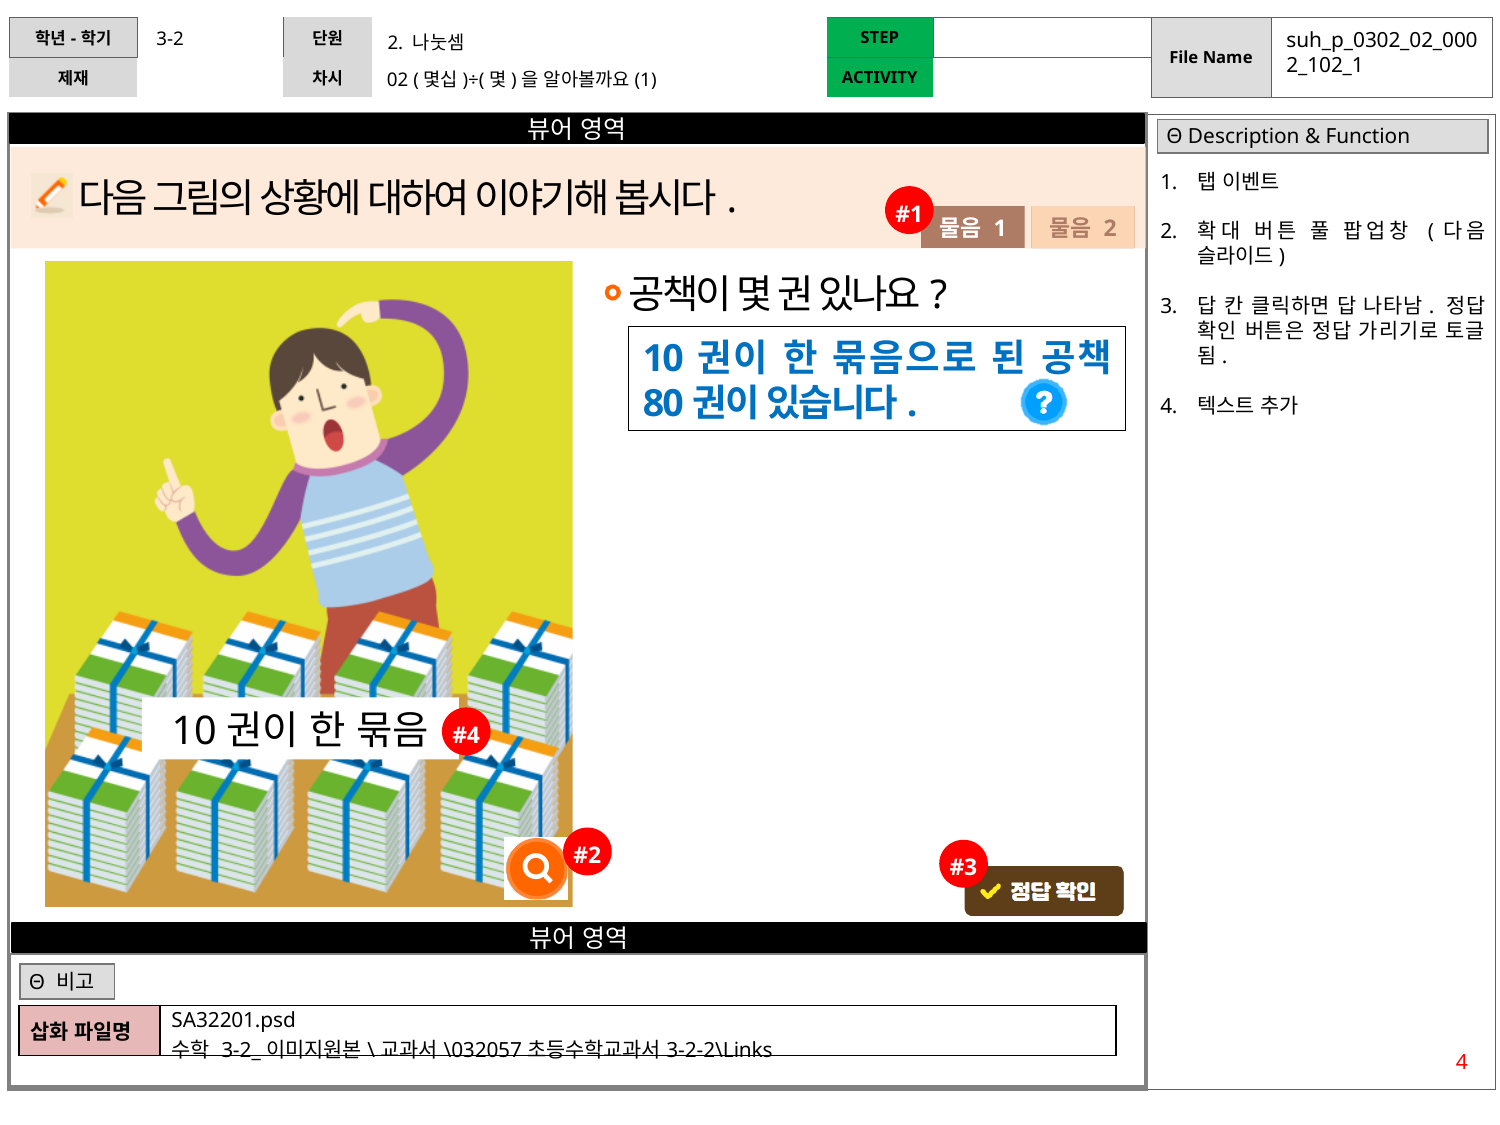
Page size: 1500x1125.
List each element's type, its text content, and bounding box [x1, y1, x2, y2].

picture [963, 863, 1126, 918]
table_header Θ Description & Function [1158, 120, 1487, 152]
picture [44, 260, 573, 908]
picture [31, 173, 73, 218]
text_box #3 [937, 837, 990, 890]
text_box #1 [882, 184, 936, 237]
text_box 02 (몇십)÷(몇)을 알아볼까요(1) [372, 60, 821, 96]
picture [1014, 373, 1075, 432]
text_box 3-2 [141, 18, 284, 55]
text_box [920, 205, 1136, 249]
text_box 공책이 몇 권 있나요? [614, 261, 1158, 324]
text_box 다음 그림의 상황에 대하여 이야기해 봅시다. [63, 165, 1150, 228]
table_header 삽화 파일명 [20, 1006, 159, 1055]
text_box [9, 145, 1148, 251]
text_box 2. 나눗셈 [372, 23, 828, 48]
table_header SA32201.psd 수학 3-2_이미지원본\교과서\032057초등수학교과서3-2-2\Links [161, 1006, 1115, 1055]
text_box suh_p_0302_02_0002_102_1 [1271, 18, 1500, 84]
text_box 탭 이벤트 확대 버튼 풀 팝업창 (다음 슬라이드) 답 칸 클릭하면 답 나타남. 정답 확인 버튼은 정답 가리기로 토글 됨. 텍스트 추가 [1145, 160, 1500, 451]
picture [602, 281, 622, 303]
text_box 10권이 한 묶음으로 된 공책 80권이 있습니다. [628, 326, 1126, 431]
text_box #2 [578, 825, 614, 878]
